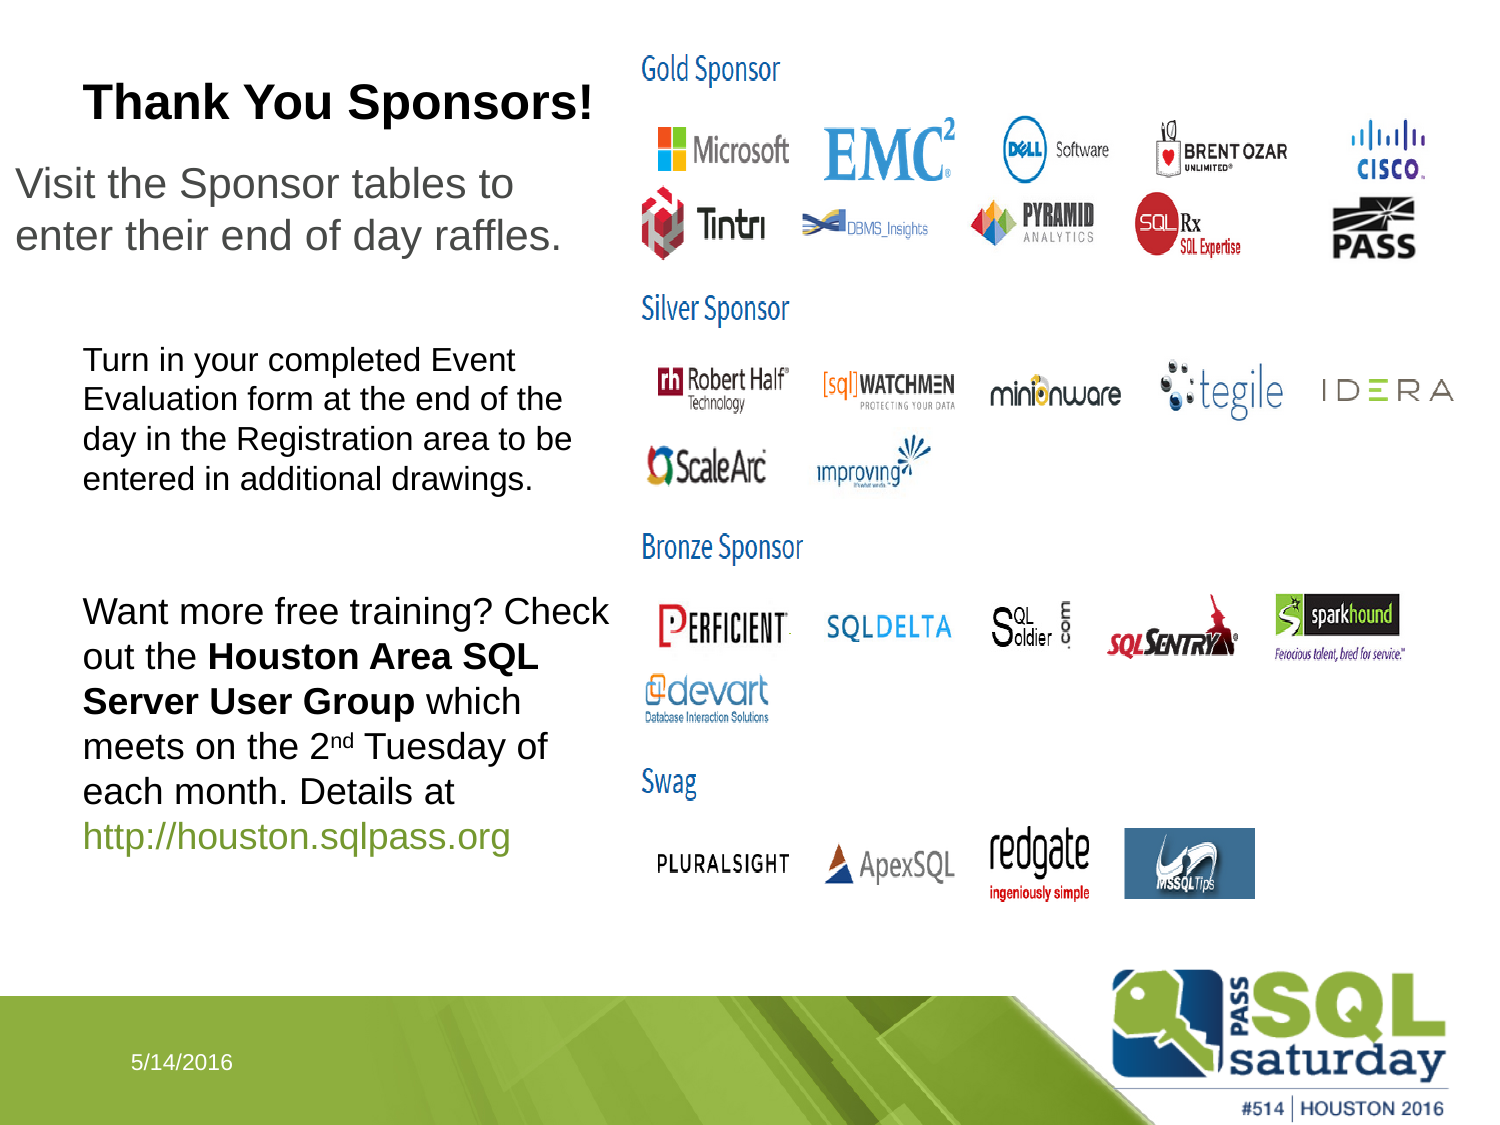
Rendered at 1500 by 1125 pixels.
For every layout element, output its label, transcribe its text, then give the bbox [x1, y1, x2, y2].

text_box Thank You Sponsors! [67, 62, 610, 138]
picture [615, 42, 1500, 916]
text_box Turn in your completed Event Evaluation form at the end of the day in the Registration area to be entered in additional drawings. Want more free training? Check out the Houston Area SQL Server User Group which meets on the 2nd Tuesday of each month. Details at http://houston.sqlpass.org [67, 330, 610, 865]
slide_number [115, 1031, 256, 1092]
picture [0, 961, 1483, 1125]
list Visit the Sponsor tables to enter their end of day raffles. [0, 148, 595, 313]
